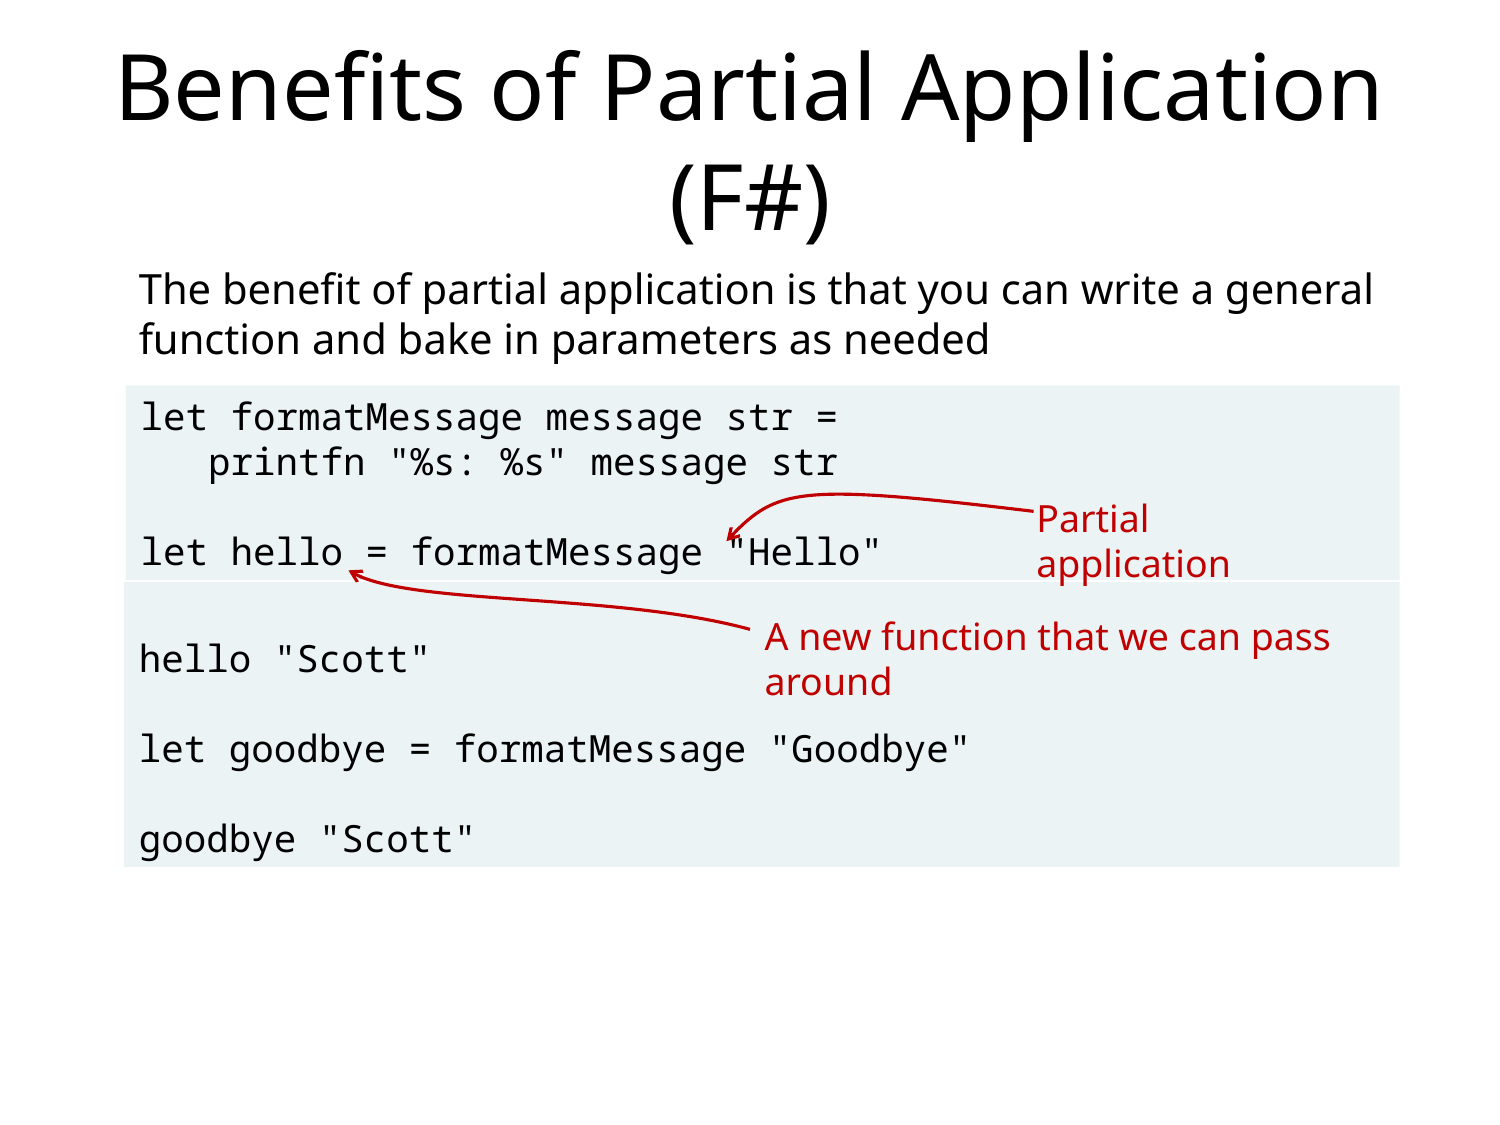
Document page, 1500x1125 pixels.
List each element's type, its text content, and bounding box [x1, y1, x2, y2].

text_box The benefit of partial application is that you can write a general function and bake in parameters as needed [123, 255, 1422, 371]
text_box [348, 570, 1362, 667]
text_box hello "Scott" let goodbye = formatMessage "Goodbye" goodbye "Scott" [123, 582, 1400, 867]
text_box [726, 483, 1315, 549]
title Benefits of Partial Application (F#) [75, 45, 1425, 233]
text_box let formatMessage message str = printfn "%s: %s" message str let hello = formatMessage "Hello" [125, 385, 1400, 580]
